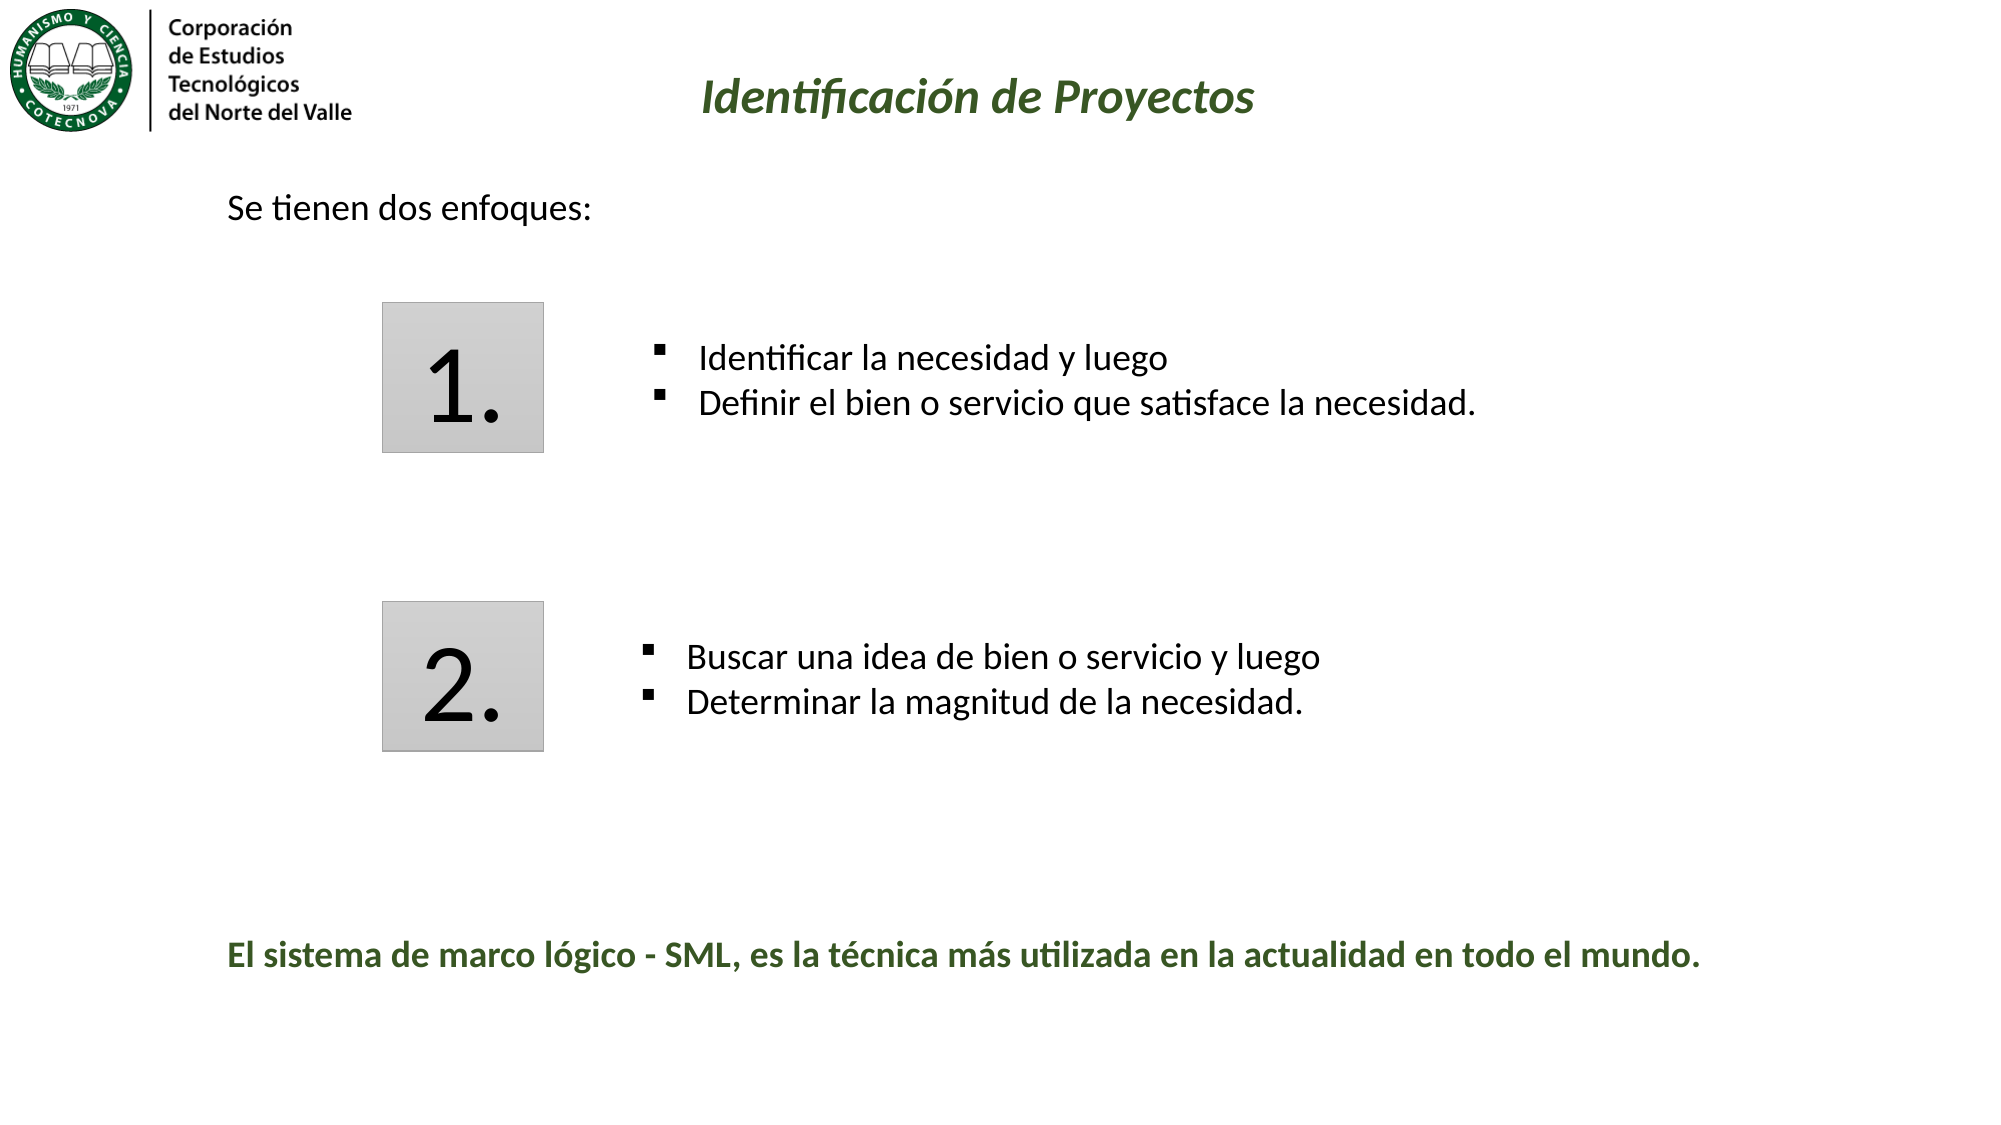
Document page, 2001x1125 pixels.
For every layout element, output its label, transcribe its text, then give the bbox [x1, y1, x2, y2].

text_box Identificación de Proyectos [686, 55, 1304, 131]
text_box Identificar la necesidad y luego Definir el bien o servicio que satisface la necesidad. [636, 325, 1526, 430]
text_box 2. [382, 601, 544, 752]
text_box Buscar una idea de bien o servicio y luego Determinar la magnitud de la necesidad. [624, 625, 1514, 730]
text_box Se tienen dos enfoques: [212, 175, 971, 236]
text_box 1. [382, 302, 544, 453]
picture [10, 9, 352, 132]
text_box El sistema de marco lógico - SML, es la técnica más utilizada en la actualidad en todo el mundo. [212, 922, 1817, 983]
